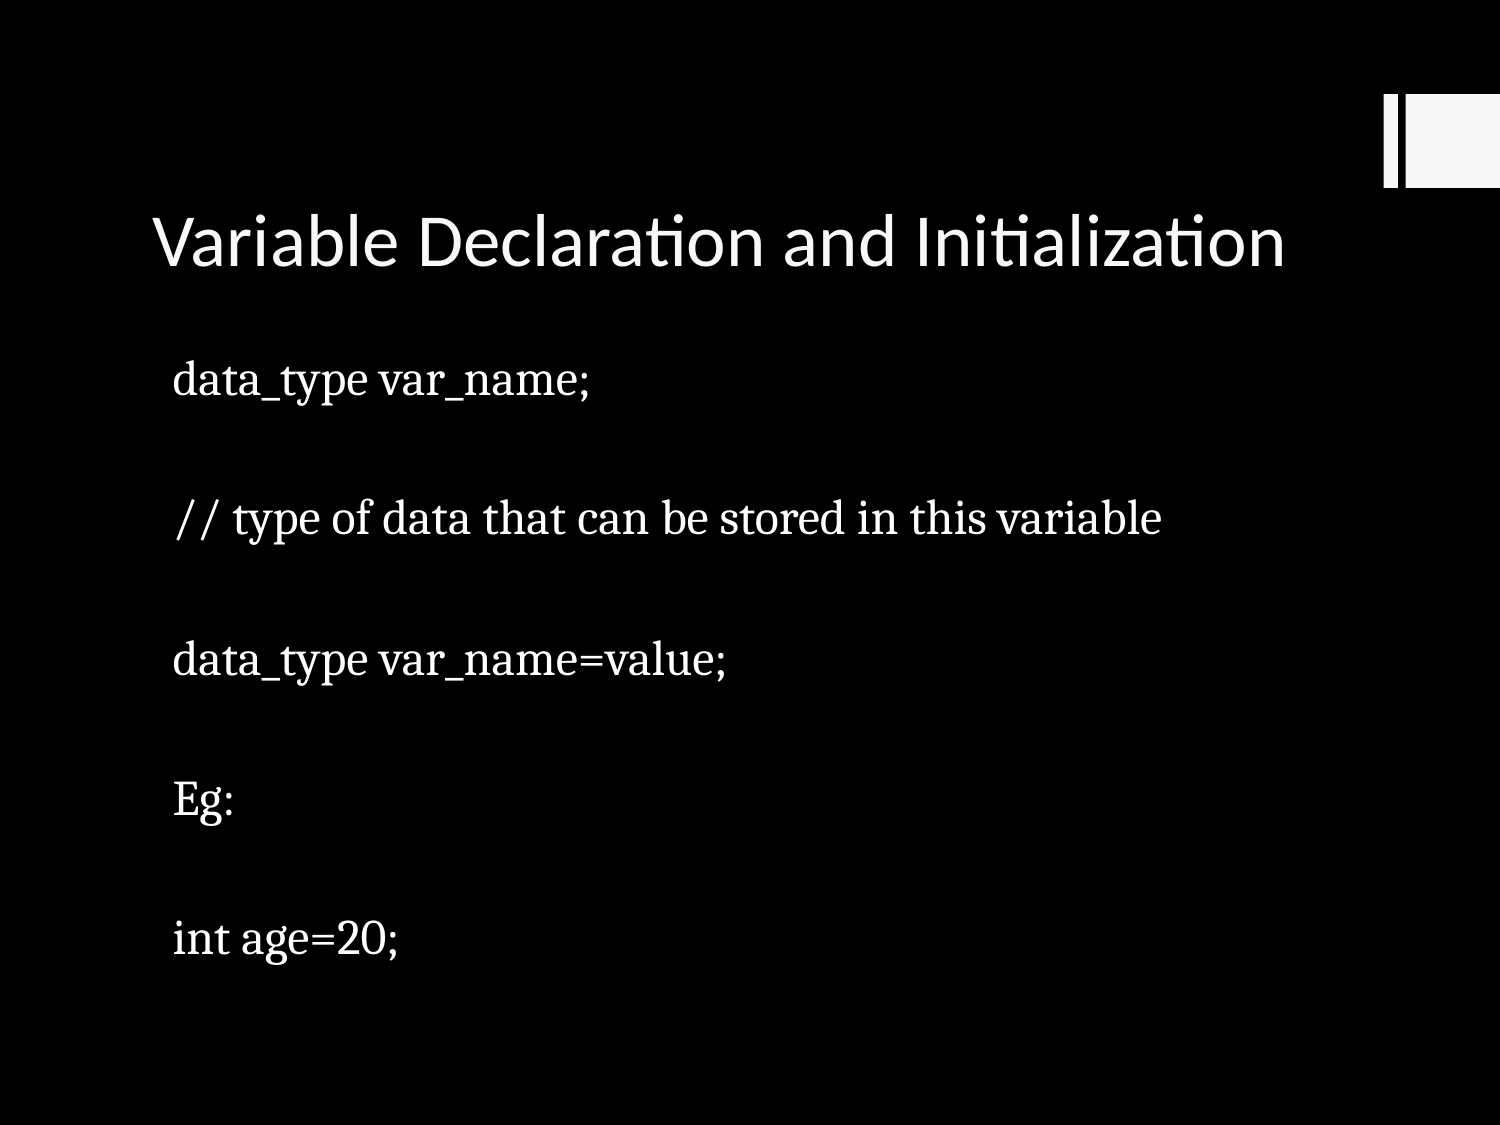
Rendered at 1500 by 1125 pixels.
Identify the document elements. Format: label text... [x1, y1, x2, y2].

title Variable Declaration and Initialization [137, 99, 1338, 290]
list data_type var_name; // type of data that can be stored in this variable data_type var_name=value; Eg: int age=20; [150, 337, 1350, 1035]
